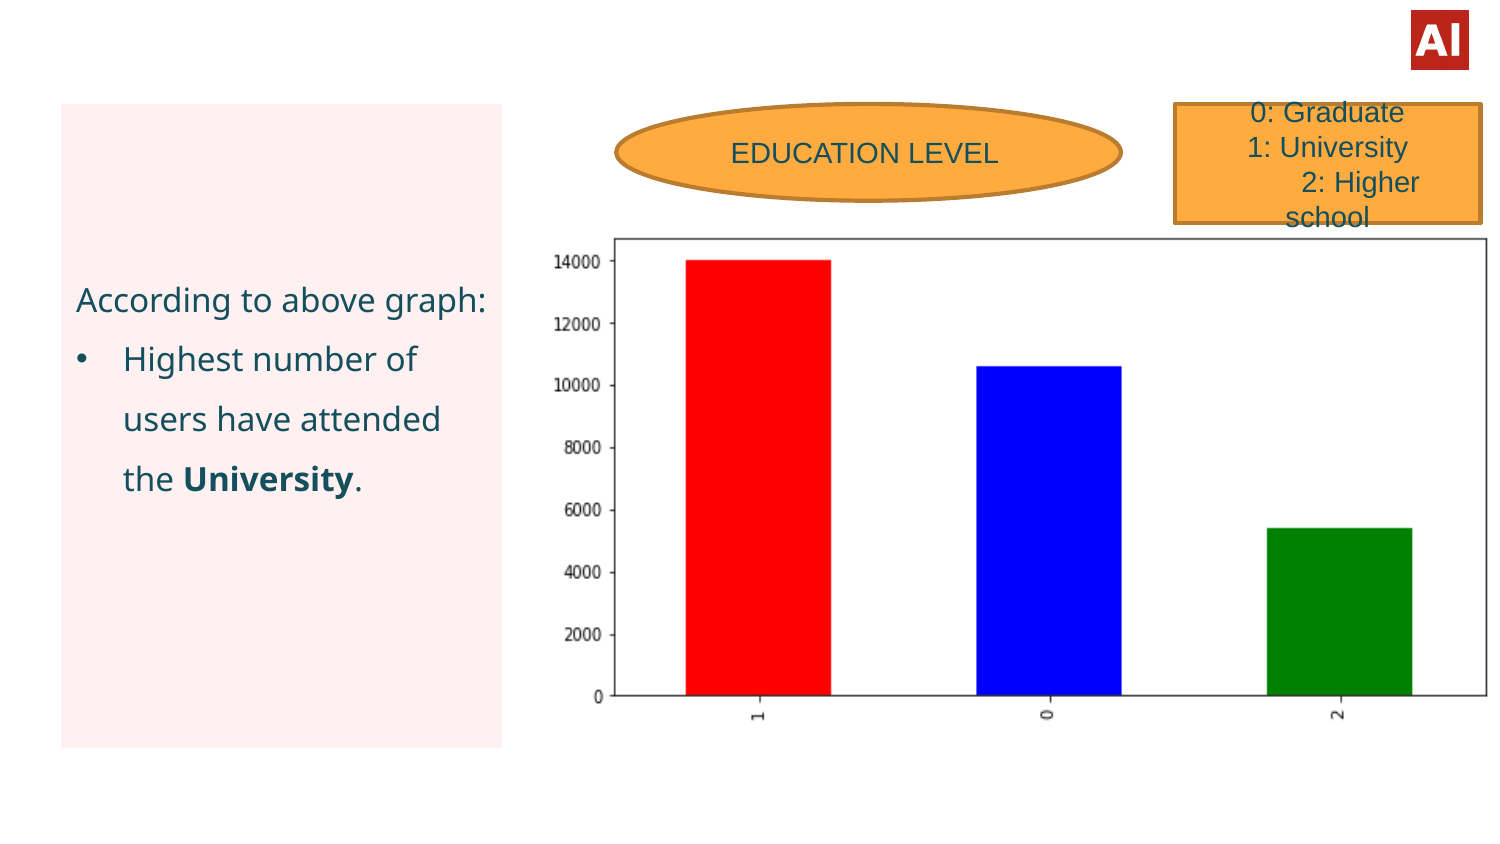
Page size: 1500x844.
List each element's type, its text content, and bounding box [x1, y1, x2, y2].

text_box According to above graph: Highest number of users have attended the University. [61, 103, 503, 748]
picture [1411, 10, 1469, 70]
text_box 0: Graduate 1: University 2: Higher school [1175, 103, 1481, 224]
text_box EDUCATION LEVEL [616, 103, 1121, 201]
picture [533, 229, 1500, 734]
